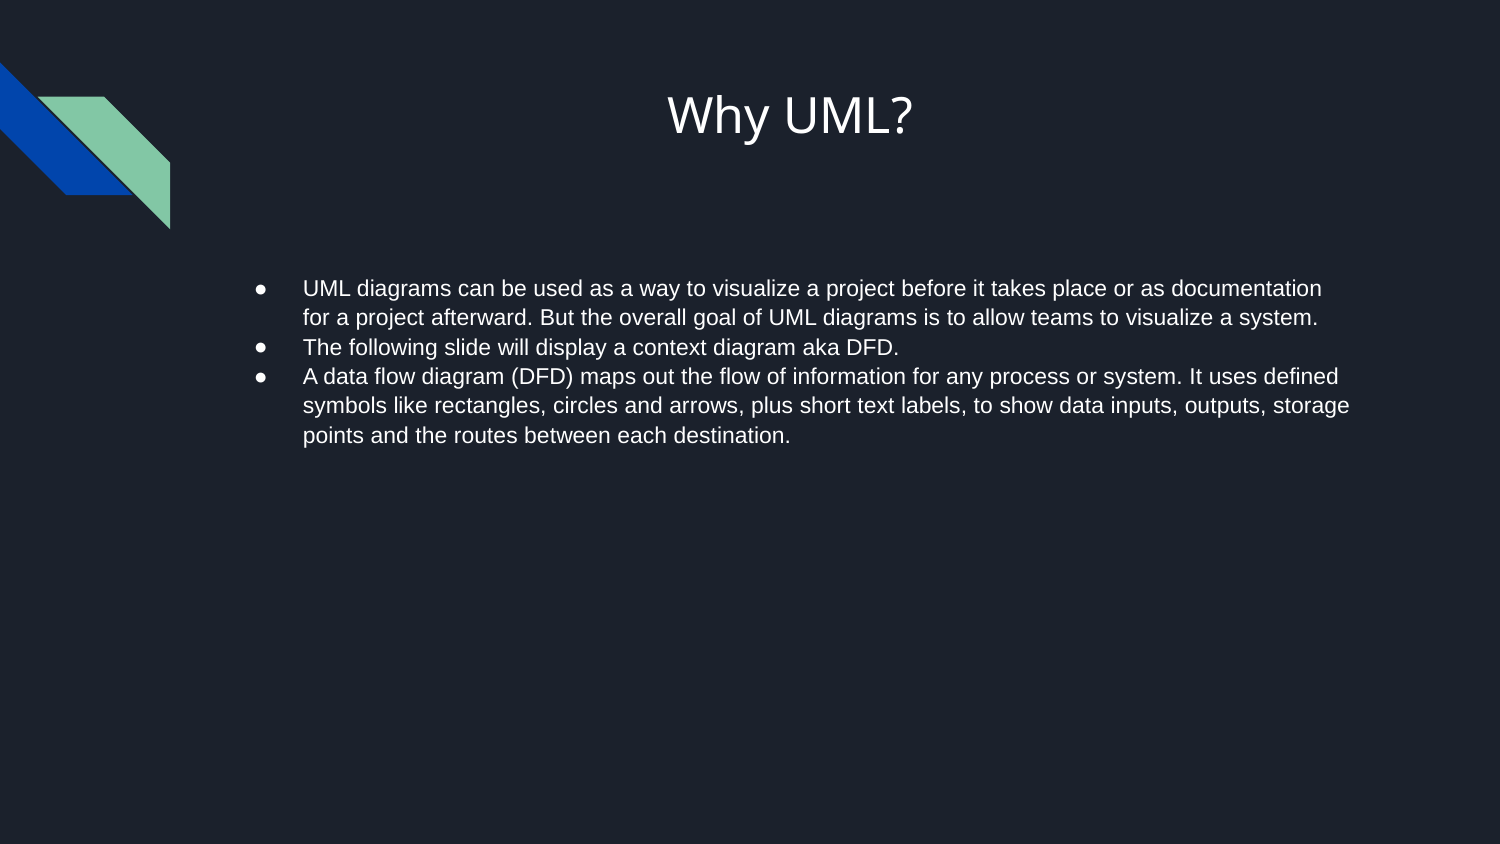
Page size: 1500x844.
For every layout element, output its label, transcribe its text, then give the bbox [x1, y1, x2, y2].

list UML diagrams can be used as a way to visualize a project before it takes place or as documentation for a project afterward. But the overall goal of UML diagrams is to allow teams to visualize a system. The following slide will display a context diagram aka DFD. A data flow diagram (DFD) maps out the flow of information for any process or system. It uses defined symbols like rectangles, circles and arrows, plus short text labels, to show data inputs, outputs, storage points and the routes between each destination. [212, 257, 1368, 735]
title Why UML? [212, 64, 1368, 215]
